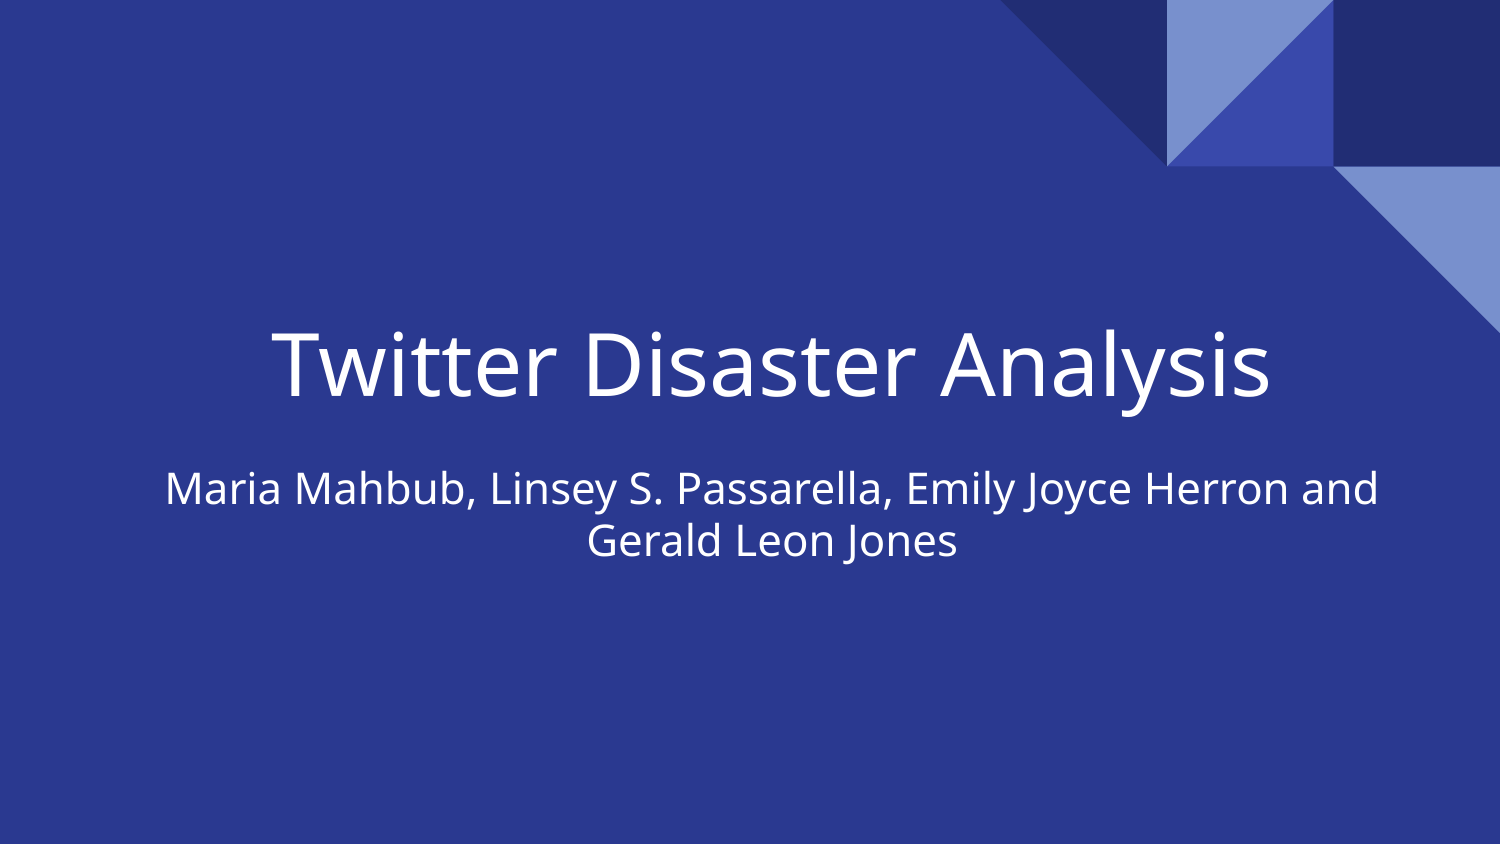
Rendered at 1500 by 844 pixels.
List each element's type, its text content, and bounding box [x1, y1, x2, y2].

subtitle Maria Mahbub, Linsey S. Passarella, Emily Joyce Herron and Gerald Leon Jones [98, 445, 1447, 517]
title Twitter Disaster Analysis [98, 291, 1447, 429]
